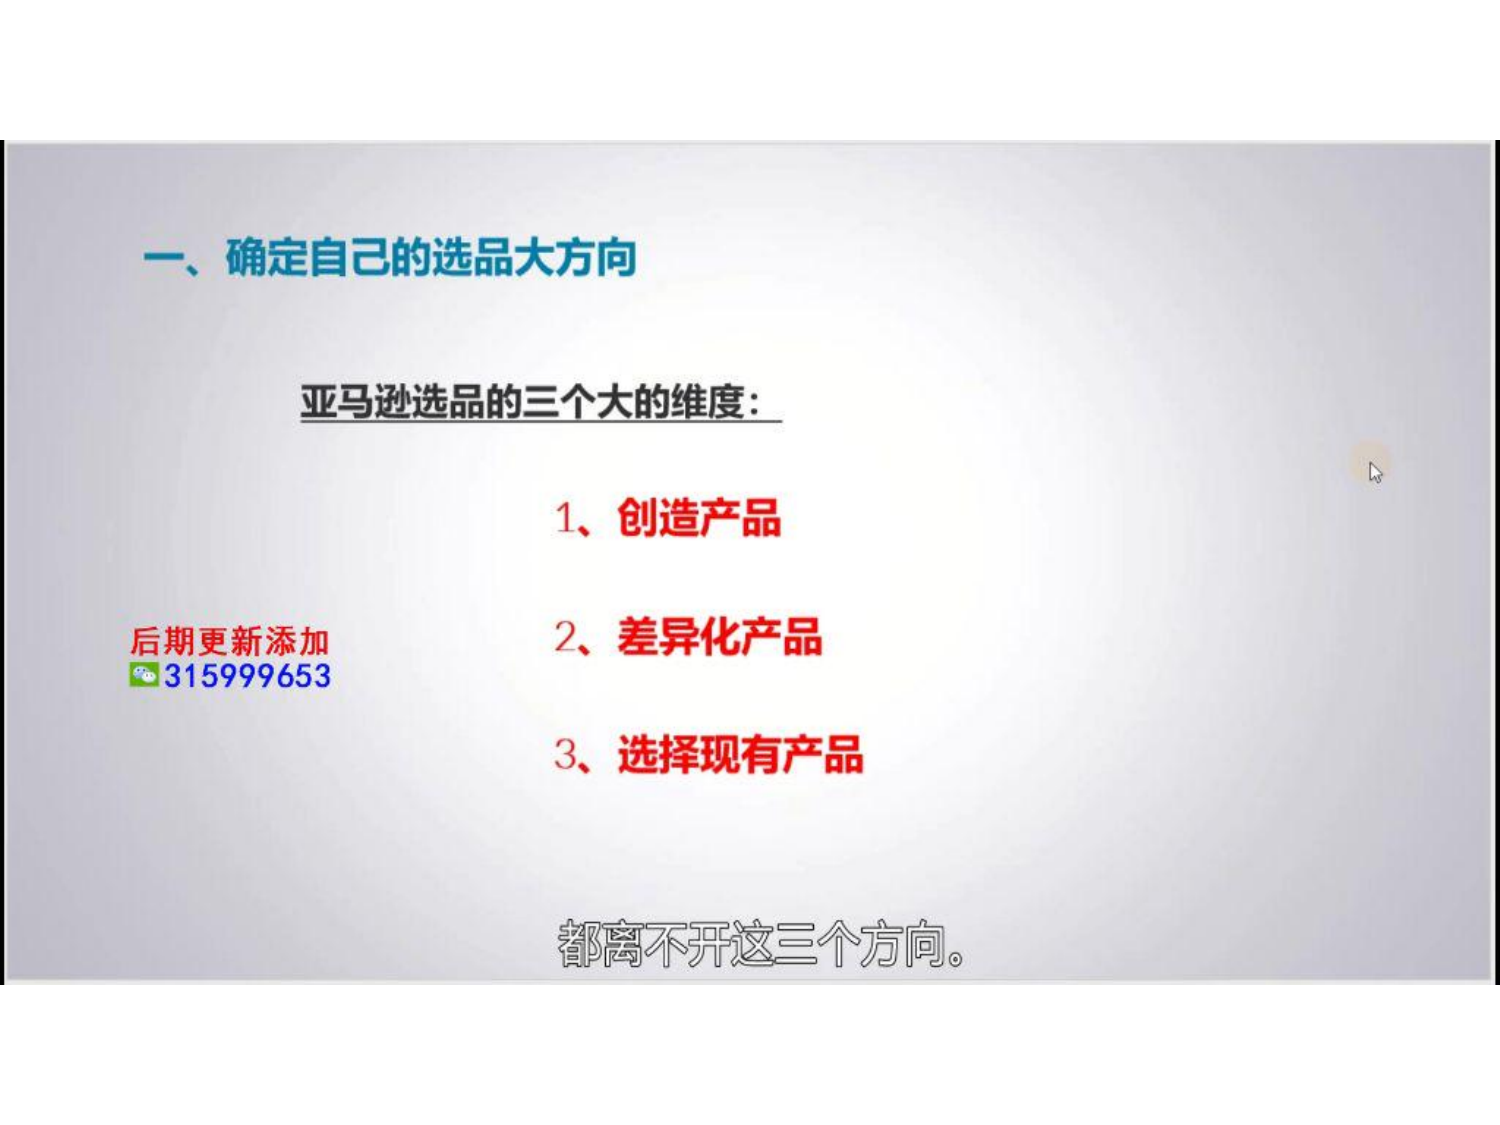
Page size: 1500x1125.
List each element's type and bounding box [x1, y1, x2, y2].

picture [0, 140, 1500, 985]
